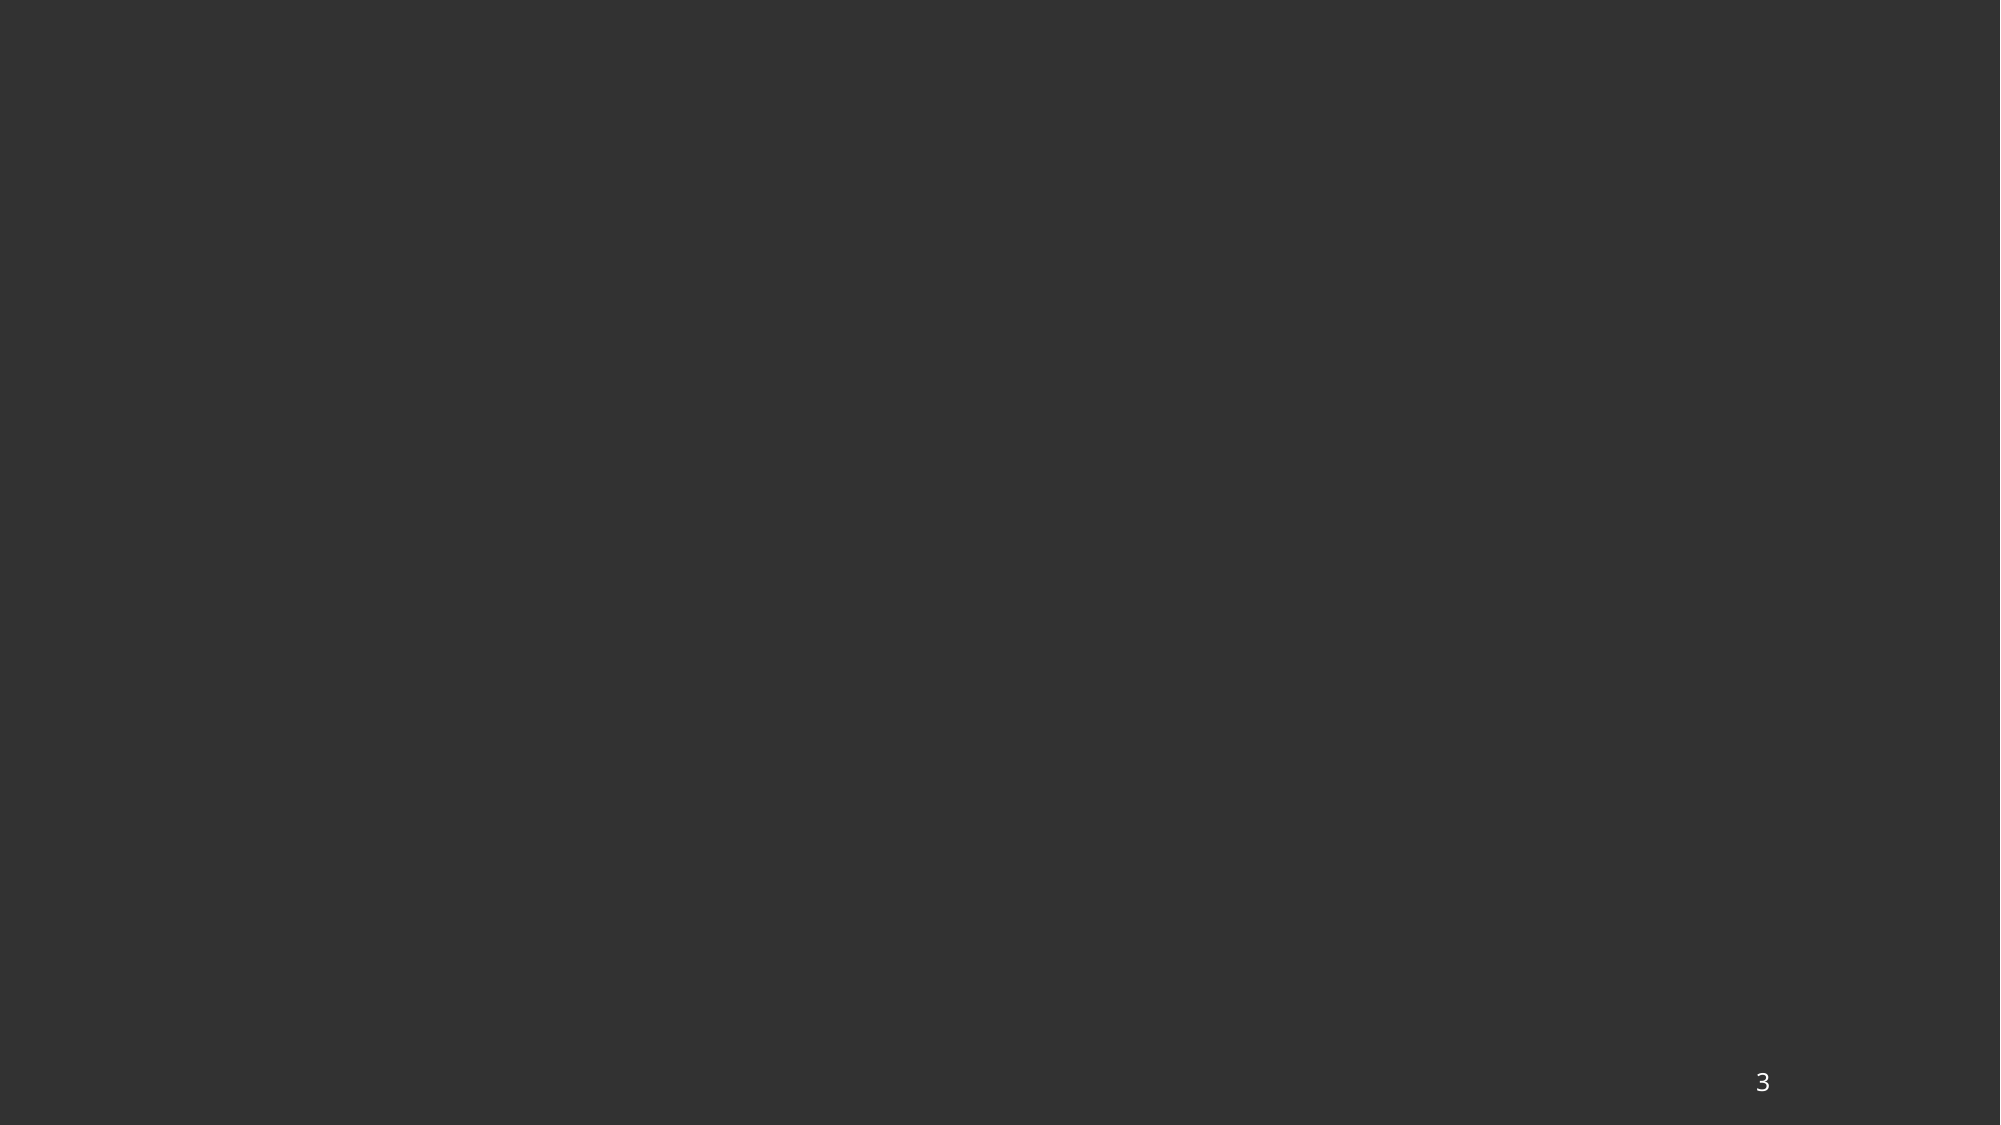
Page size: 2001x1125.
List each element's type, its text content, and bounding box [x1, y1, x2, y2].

slide_number 3 [1748, 1053, 1904, 1114]
